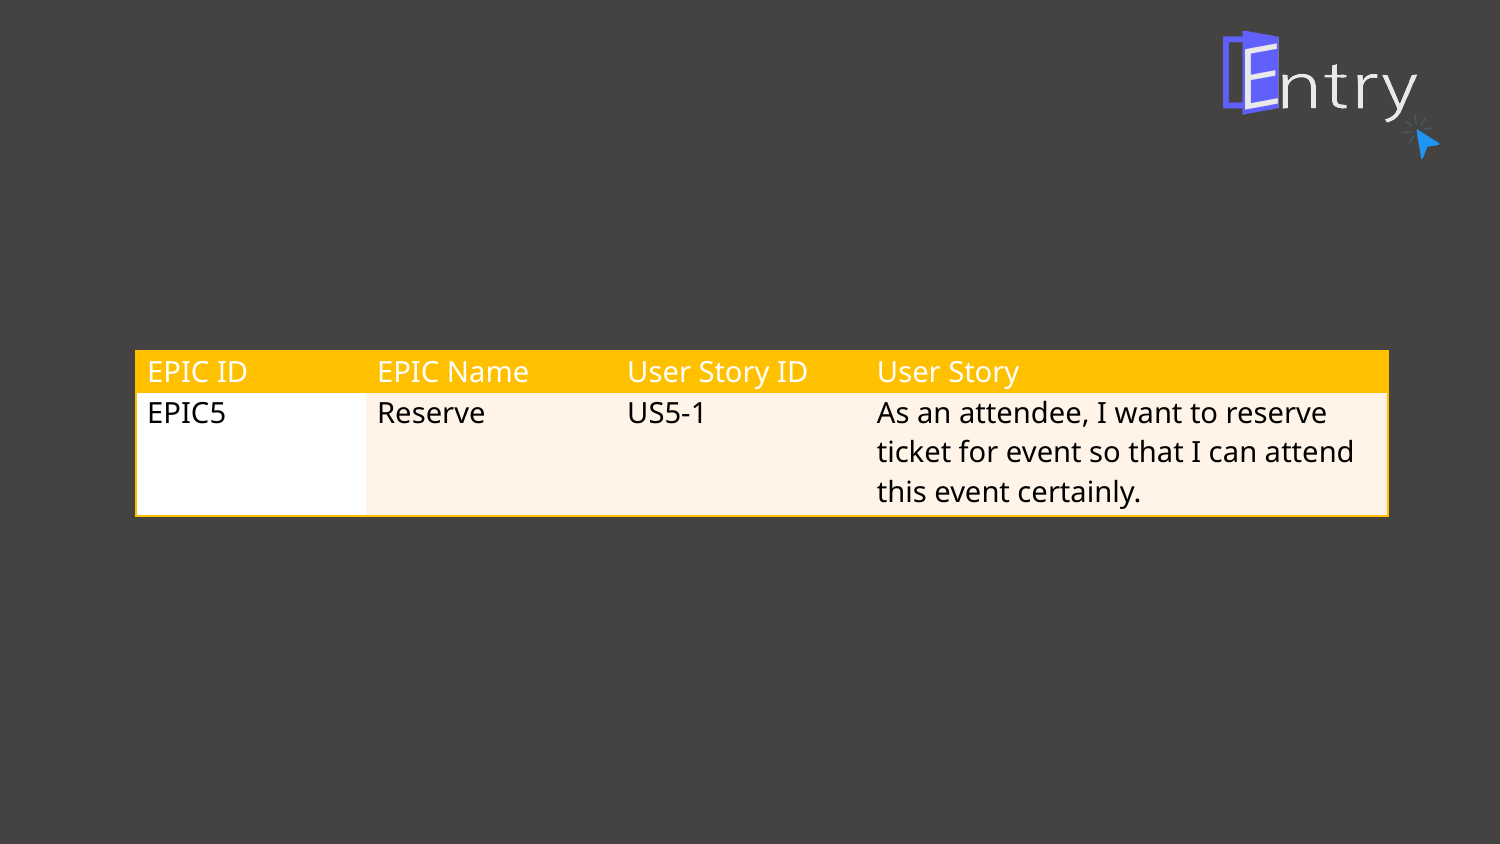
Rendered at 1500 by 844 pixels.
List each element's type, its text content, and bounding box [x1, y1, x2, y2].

table_header User Story ID [616, 352, 866, 391]
table_header EPIC Name [366, 352, 616, 391]
table_cell US5-1 [616, 393, 866, 515]
table_header EPIC ID [137, 352, 366, 391]
table_header User Story [866, 352, 1387, 391]
table_cell EPIC5 [137, 393, 366, 515]
table_cell Reserve [366, 393, 616, 515]
table_cell As an attendee, I want to reserve ticket for event so that I can attend this event certainly. [866, 393, 1387, 515]
picture [1222, 0, 1443, 163]
